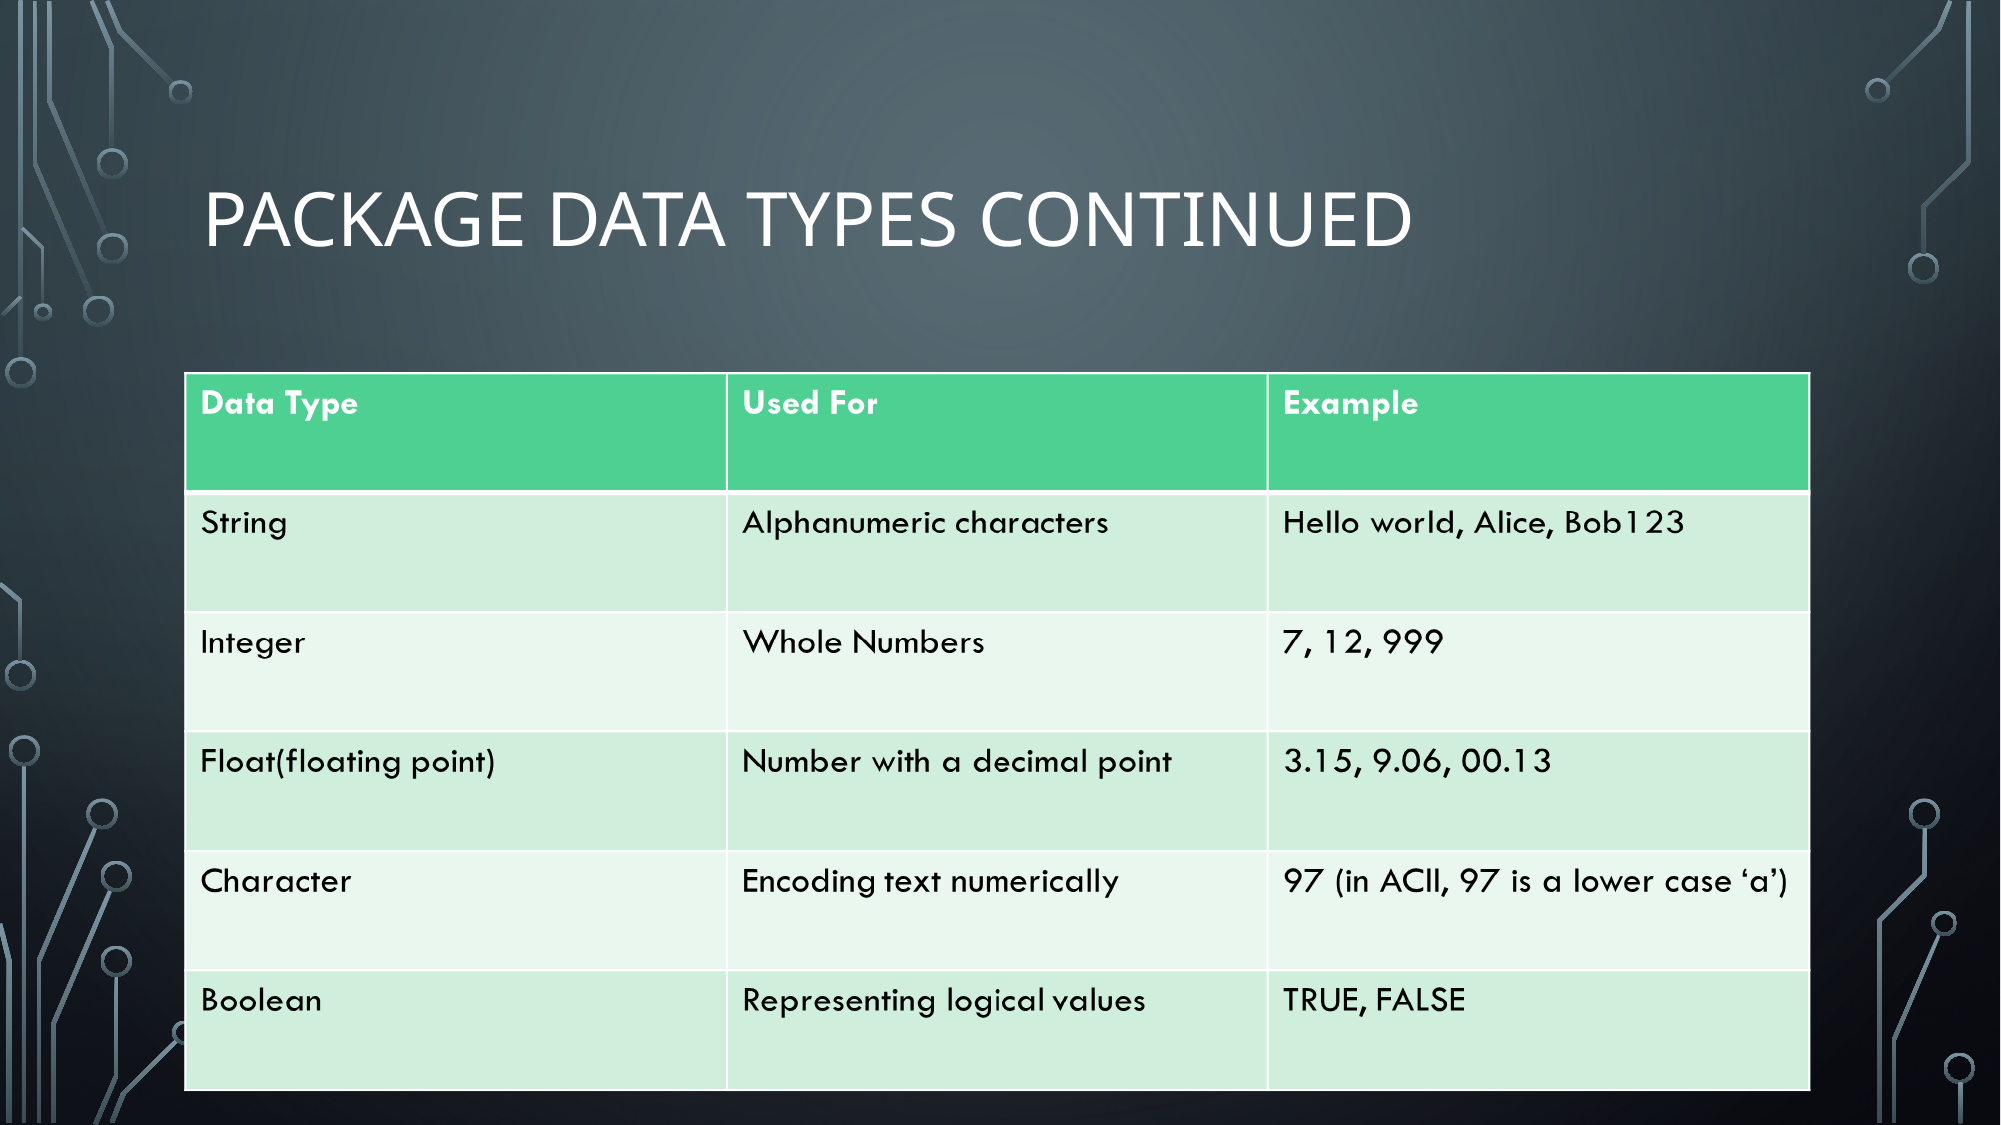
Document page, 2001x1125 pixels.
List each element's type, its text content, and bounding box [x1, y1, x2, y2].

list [183, 368, 1813, 1092]
title Package Data types continued [187, 101, 1813, 344]
